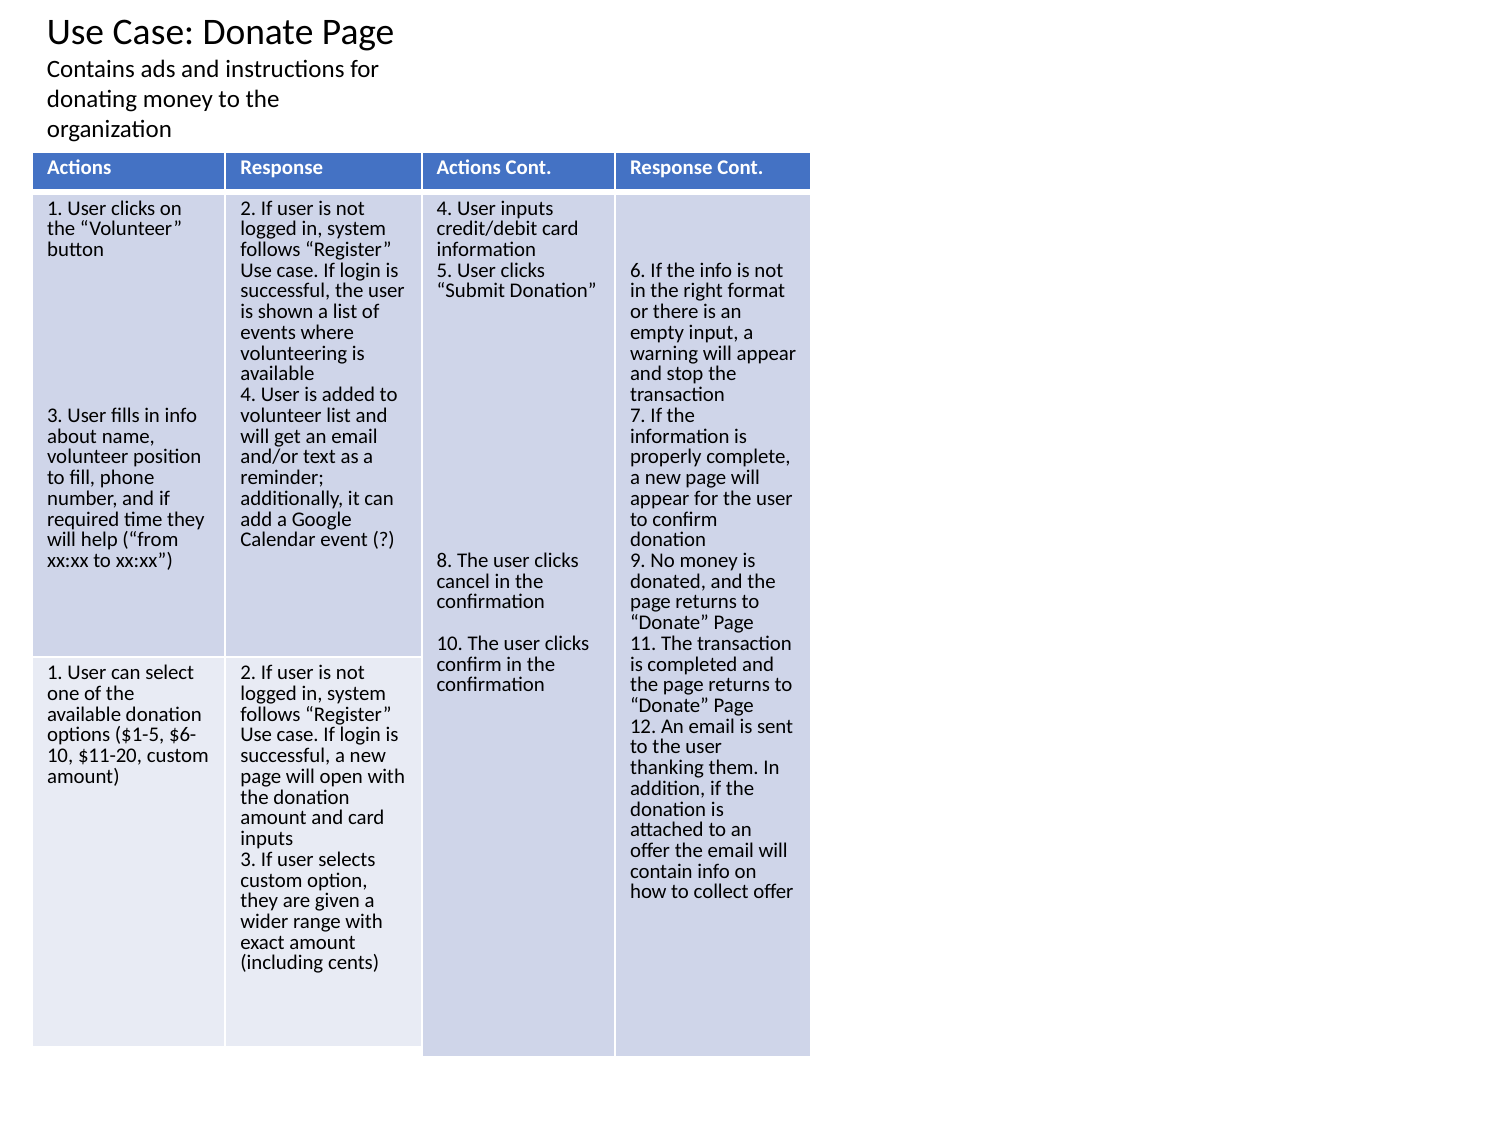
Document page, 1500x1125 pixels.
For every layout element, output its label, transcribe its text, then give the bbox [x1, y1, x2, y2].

table_header Actions [33, 153, 224, 189]
table_cell 2. If user is not logged in, system follows “Register” Use case. If login is successful, a new page will open with the donation amount and card inputs 3. If user selects custom option, they are given a wider range with exact amount (including cents) [226, 658, 421, 1046]
table_cell 1. User clicks on the “Volunteer” button 3. User fills in info about name, volunteer position to fill, phone number, and if required time they will help (“from xx:xx to xx:xx”) [33, 195, 224, 656]
table_cell 2. If user is not logged in, system follows “Register” Use case. If login is successful, the user is shown a list of events where volunteering is available 4. User is added to volunteer list and will get an email and/or text as a reminder; additionally, it can add a Google Calendar event (?) [226, 195, 421, 656]
text_box Use Case: Donate Page Contains ads and instructions for donating money to the organization [32, 0, 419, 150]
table_header Actions Cont. [423, 153, 614, 189]
table_cell 4. User inputs credit/debit card information 5. User clicks “Submit Donation” 8. The user clicks cancel in the confirmation 10. The user clicks confirm in the confirmation [423, 195, 614, 1056]
table_cell 6. If the info is not in the right format or there is an empty input, a warning will appear and stop the transaction 7. If the information is properly complete, a new page will appear for the user to confirm donation 9. No money is donated, and the page returns to “Donate” Page 11. The transaction is completed and the page returns to “Donate” Page 12. An email is sent to the user thanking them. In addition, if the donation is attached to an offer the email will contain info on how to collect offer [616, 195, 810, 1056]
table_header Response Cont. [616, 153, 810, 189]
table_cell 1. User can select one of the available donation options ($1-5, $6-10, $11-20, custom amount) [33, 658, 224, 1046]
table_header Response [226, 153, 421, 189]
